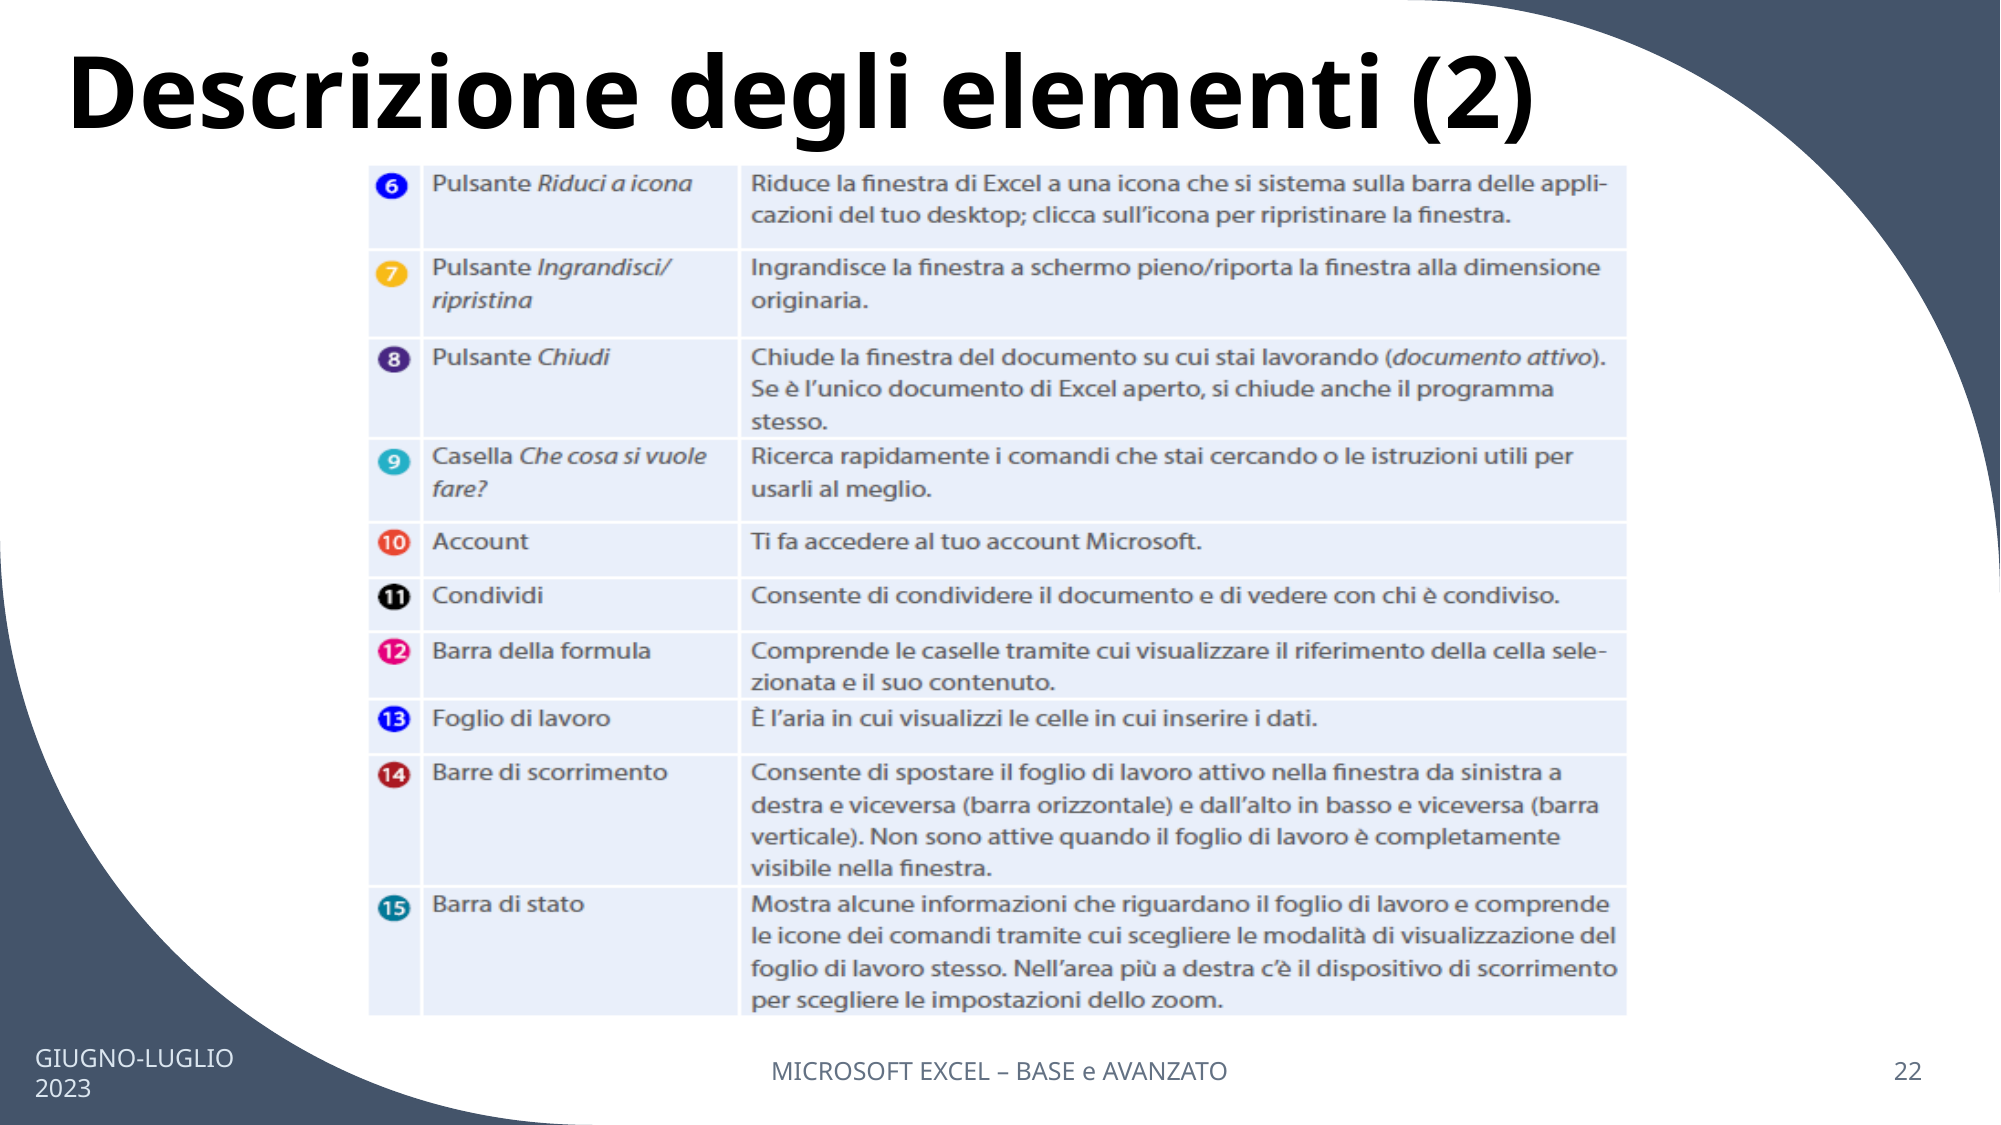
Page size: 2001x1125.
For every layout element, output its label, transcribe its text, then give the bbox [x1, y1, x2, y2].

slide_number 22 [1665, 1042, 1938, 1103]
footer MICROSOFT EXCEL – BASE e AVANZATO [662, 1042, 1338, 1103]
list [362, 157, 1638, 1026]
slide_number GIUGNO-LUGLIO 2023 [19, 1042, 299, 1103]
title Descrizione degli elementi (2) [50, 0, 1722, 158]
